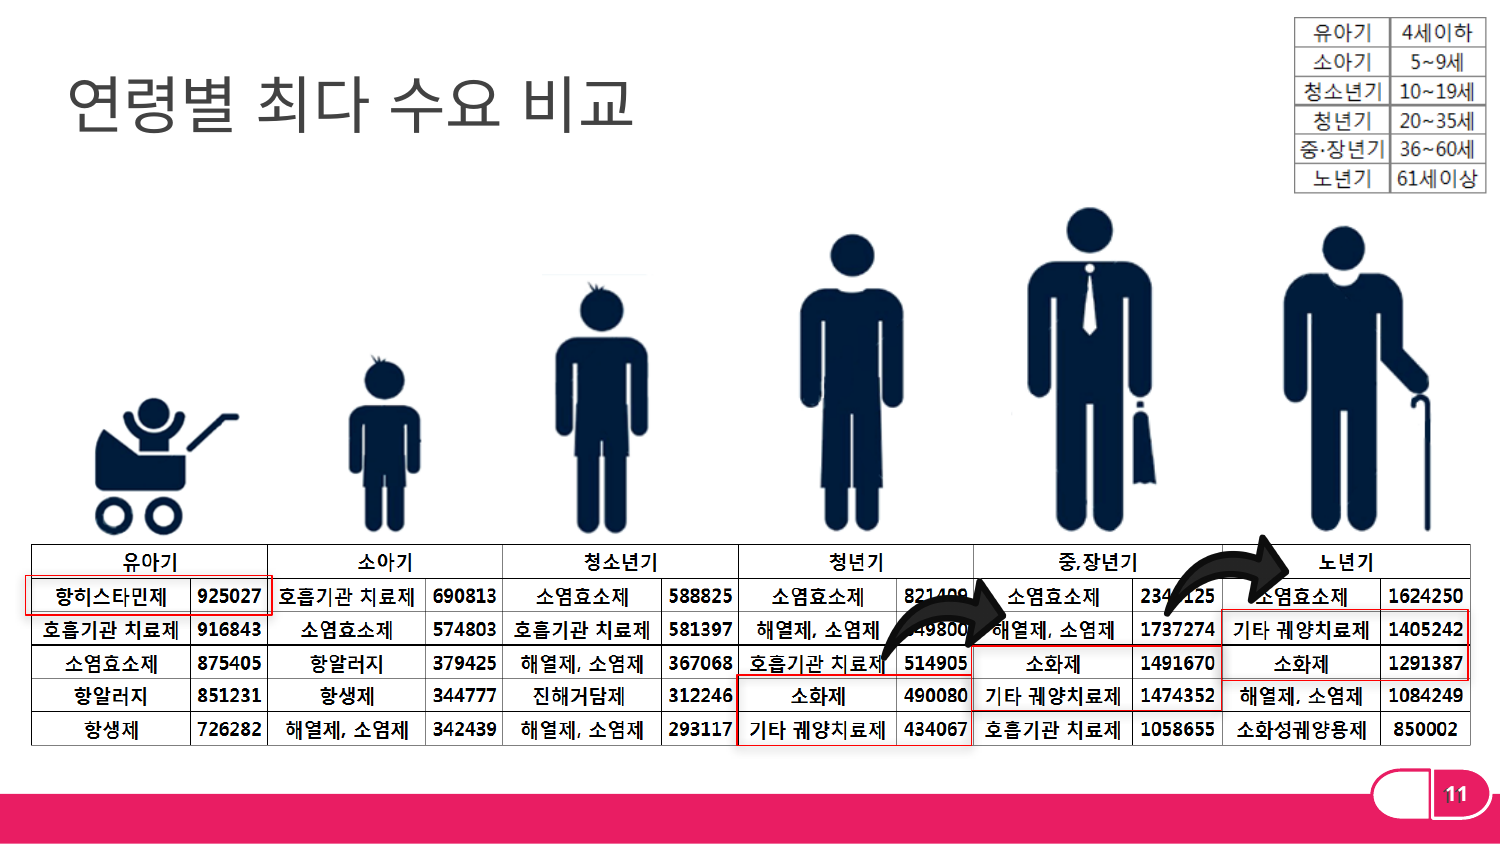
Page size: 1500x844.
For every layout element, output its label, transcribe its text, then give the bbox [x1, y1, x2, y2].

slide_number ‹#› [1389, 764, 1480, 830]
picture [1294, 17, 1489, 195]
picture [30, 194, 1471, 746]
picture [74, 380, 251, 543]
slide_number ‹#› [1393, 762, 1484, 827]
picture [326, 343, 444, 539]
title 연령별 최다 수요 비교 [51, 36, 1289, 157]
